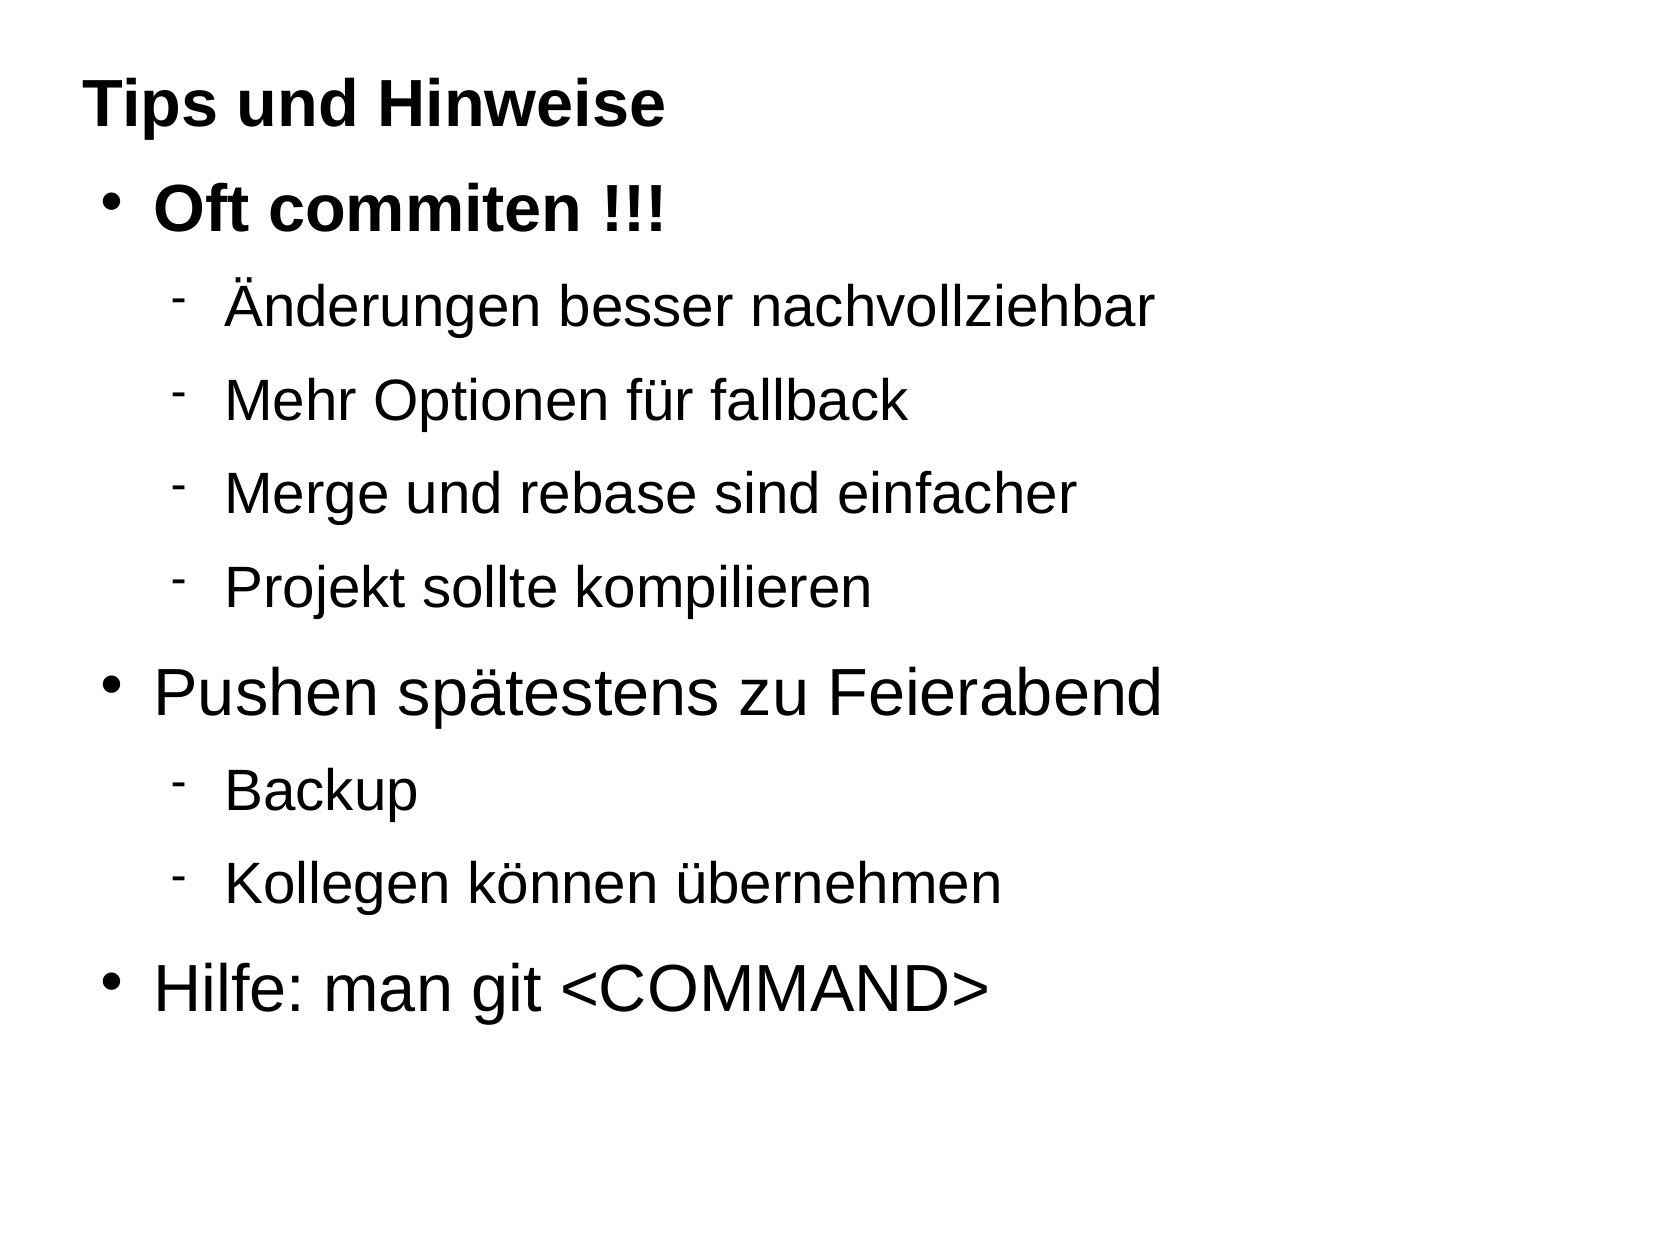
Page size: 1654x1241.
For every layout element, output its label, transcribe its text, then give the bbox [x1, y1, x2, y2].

text_box Tips und Hinweise [82, 49, 1571, 150]
text_box Oft commiten !!! Änderungen besser nachvollziehbar Mehr Optionen für fallback Merge und rebase sind einfacher Projekt sollte kompilieren Pushen spätestens zu Feierabend Backup Kollegen können übernehmen Hilfe: man git <COMMAND> [82, 164, 1571, 1185]
